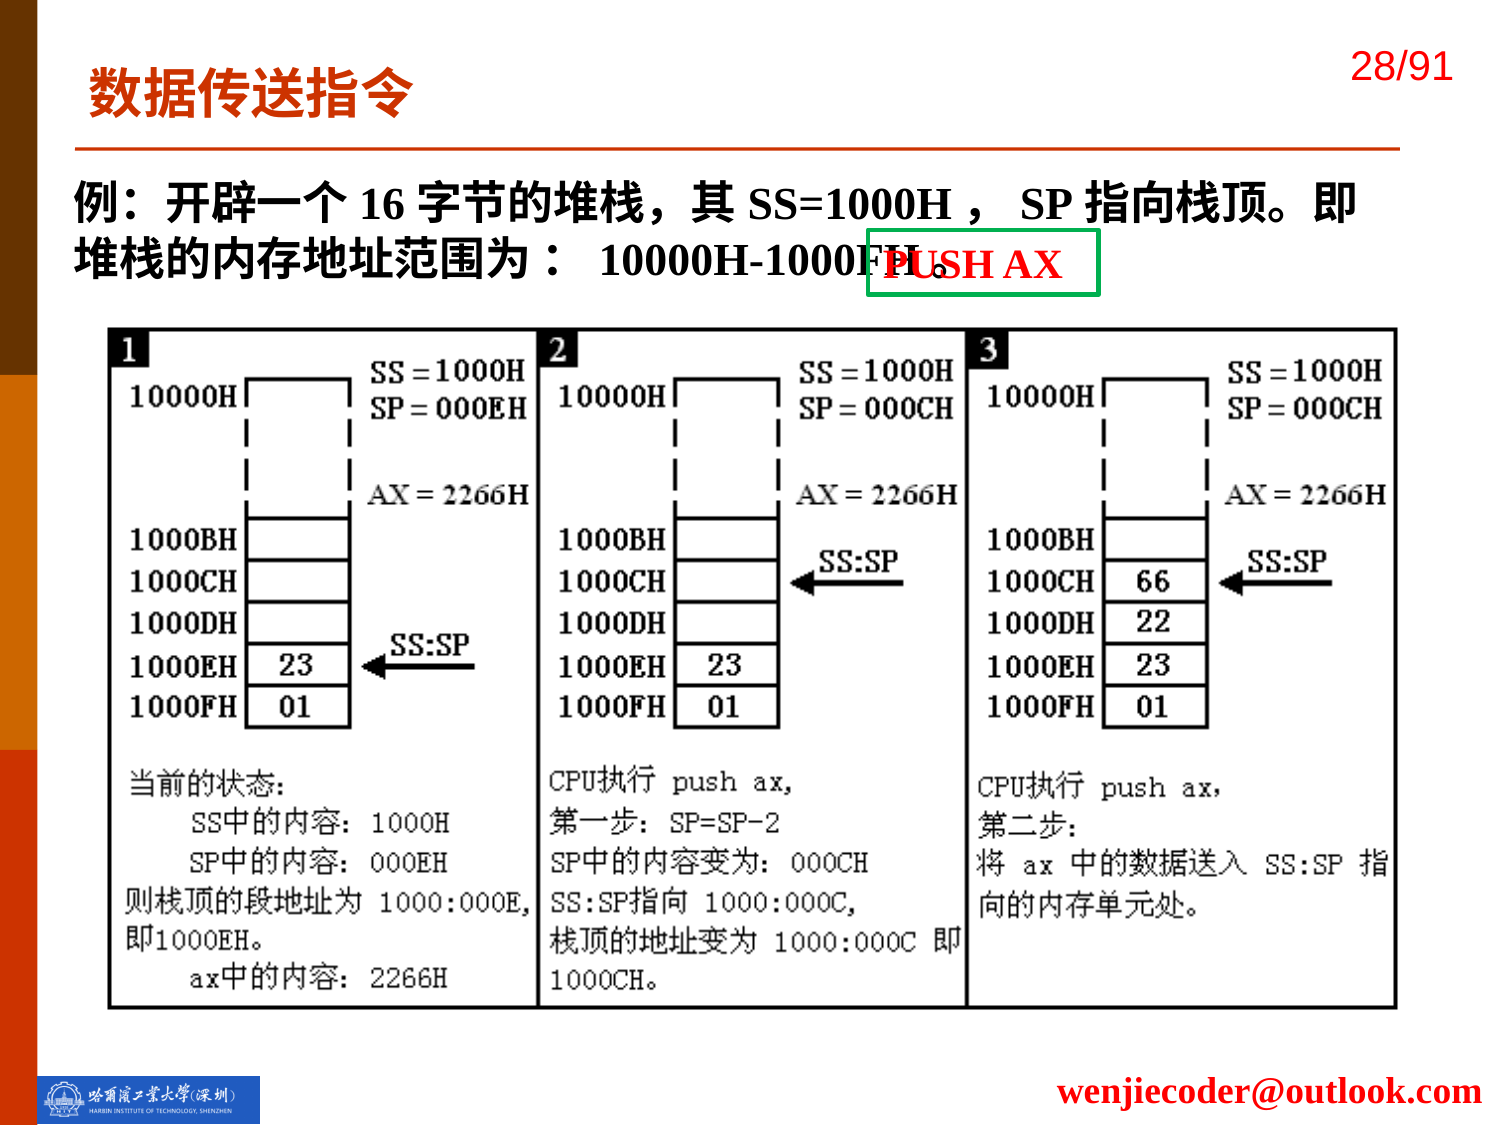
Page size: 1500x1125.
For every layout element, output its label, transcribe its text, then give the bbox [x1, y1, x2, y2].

picture [105, 326, 1400, 1012]
text_box PUSH AX [868, 229, 1099, 295]
text_box 例：开辟一个16字节的堆栈，其SS=1000H，SP指向栈顶。即堆栈的内存地址范围为 ：10000H-1000FH。 [58, 166, 1418, 292]
picture [37, 1076, 260, 1124]
text_box 数据传送指令 [74, 52, 1123, 132]
